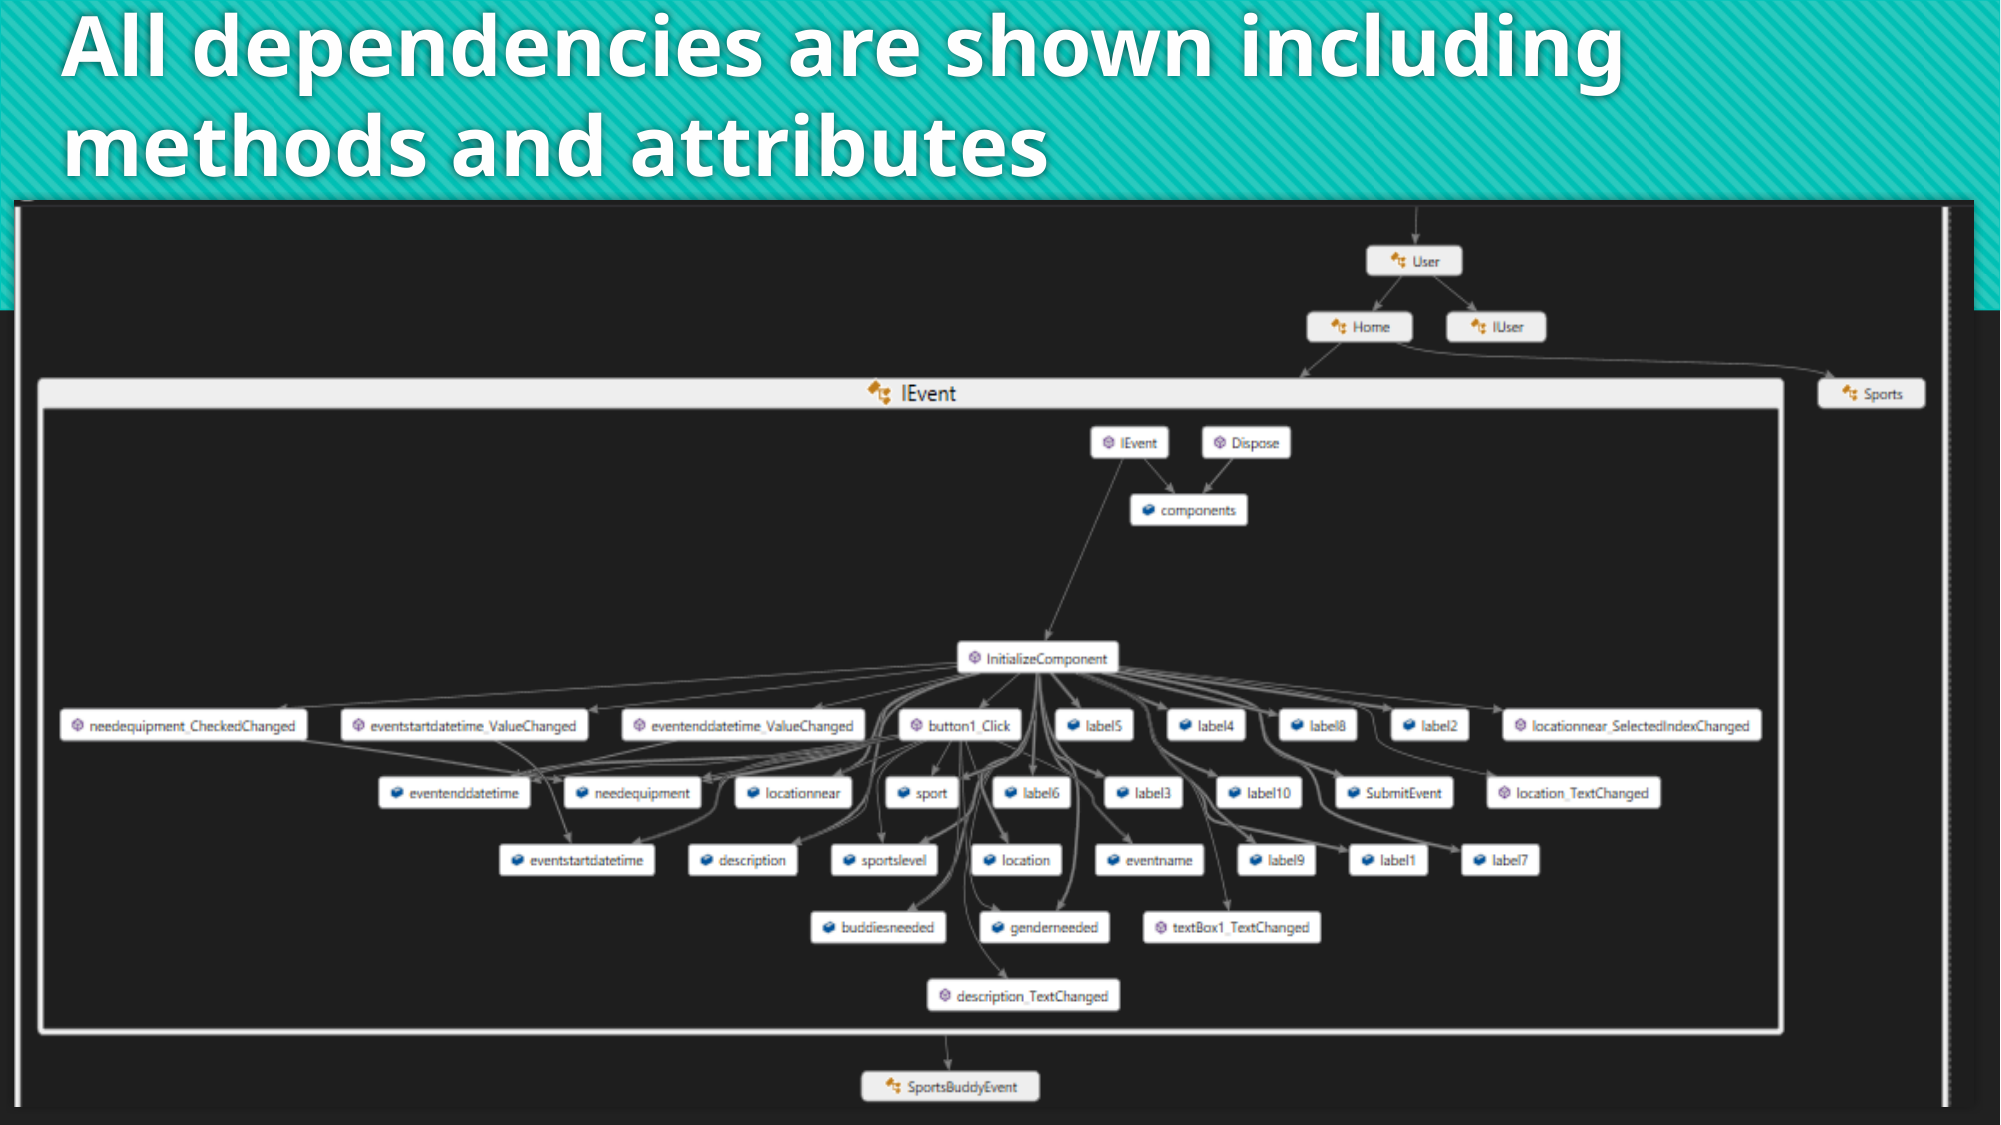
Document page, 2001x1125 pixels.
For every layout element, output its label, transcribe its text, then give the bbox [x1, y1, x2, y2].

title All dependencies are shown including methods and attributes [46, 41, 1781, 192]
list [14, 200, 1975, 1108]
